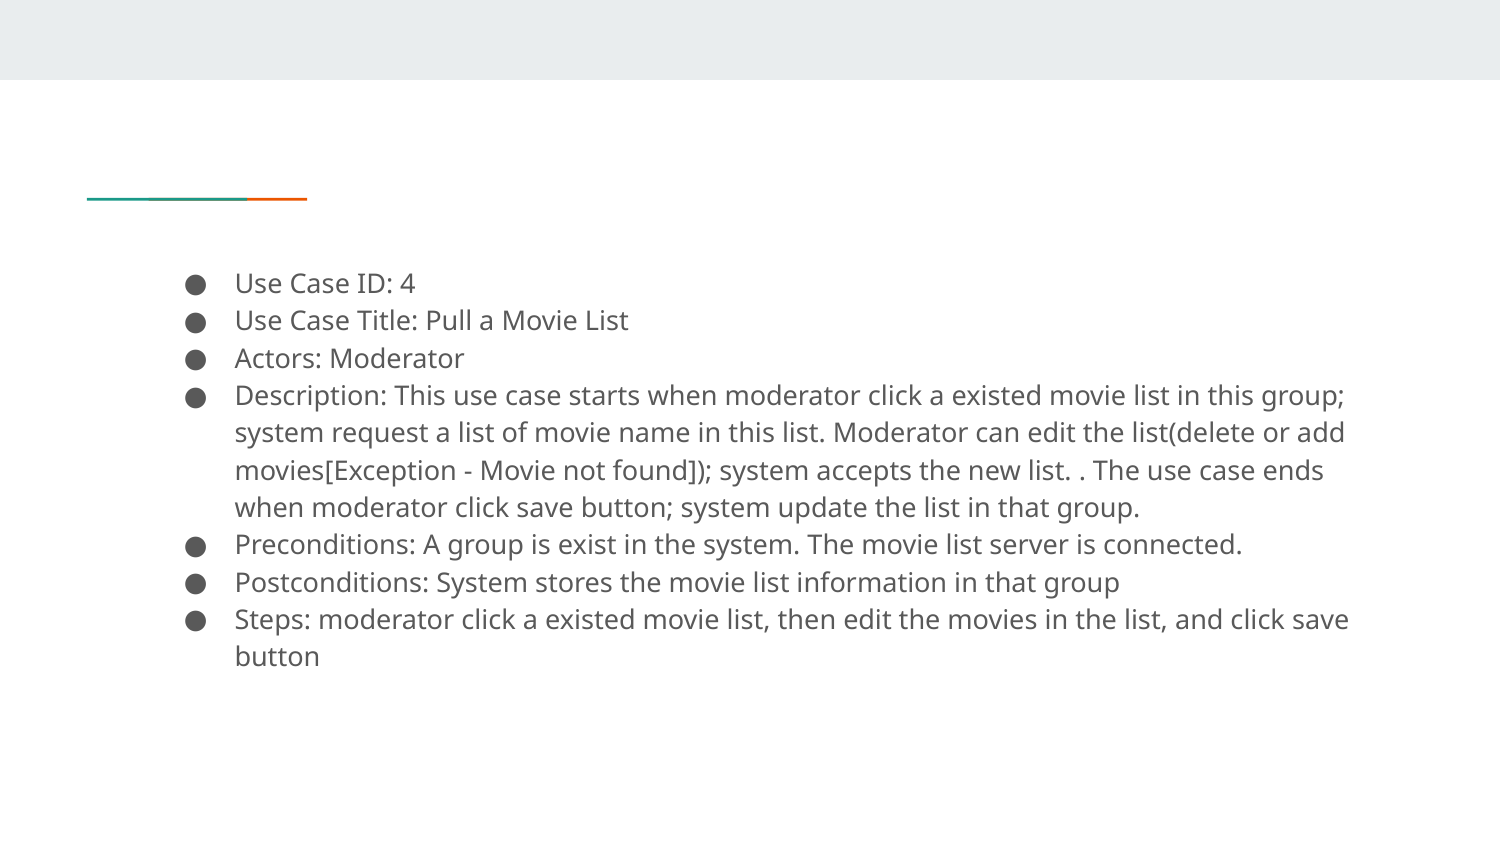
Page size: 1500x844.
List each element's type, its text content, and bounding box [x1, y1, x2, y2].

list Use Case ID: 4 Use Case Title: Pull a Movie List Actors: Moderator Description: This use case starts when moderator click a existed movie list in this group; system request a list of movie name in this list. Moderator can edit the list(delete or add movies[Exception - Movie not found]); system accepts the new list. . The use case ends when moderator click save button; system update the list in that group. Preconditions: A group is exist in the system. The movie list server is connected. Postconditions: System stores the movie list information in that group Steps: moderator click a existed movie list, then edit the movies in the list, and click save button [144, 246, 1406, 737]
